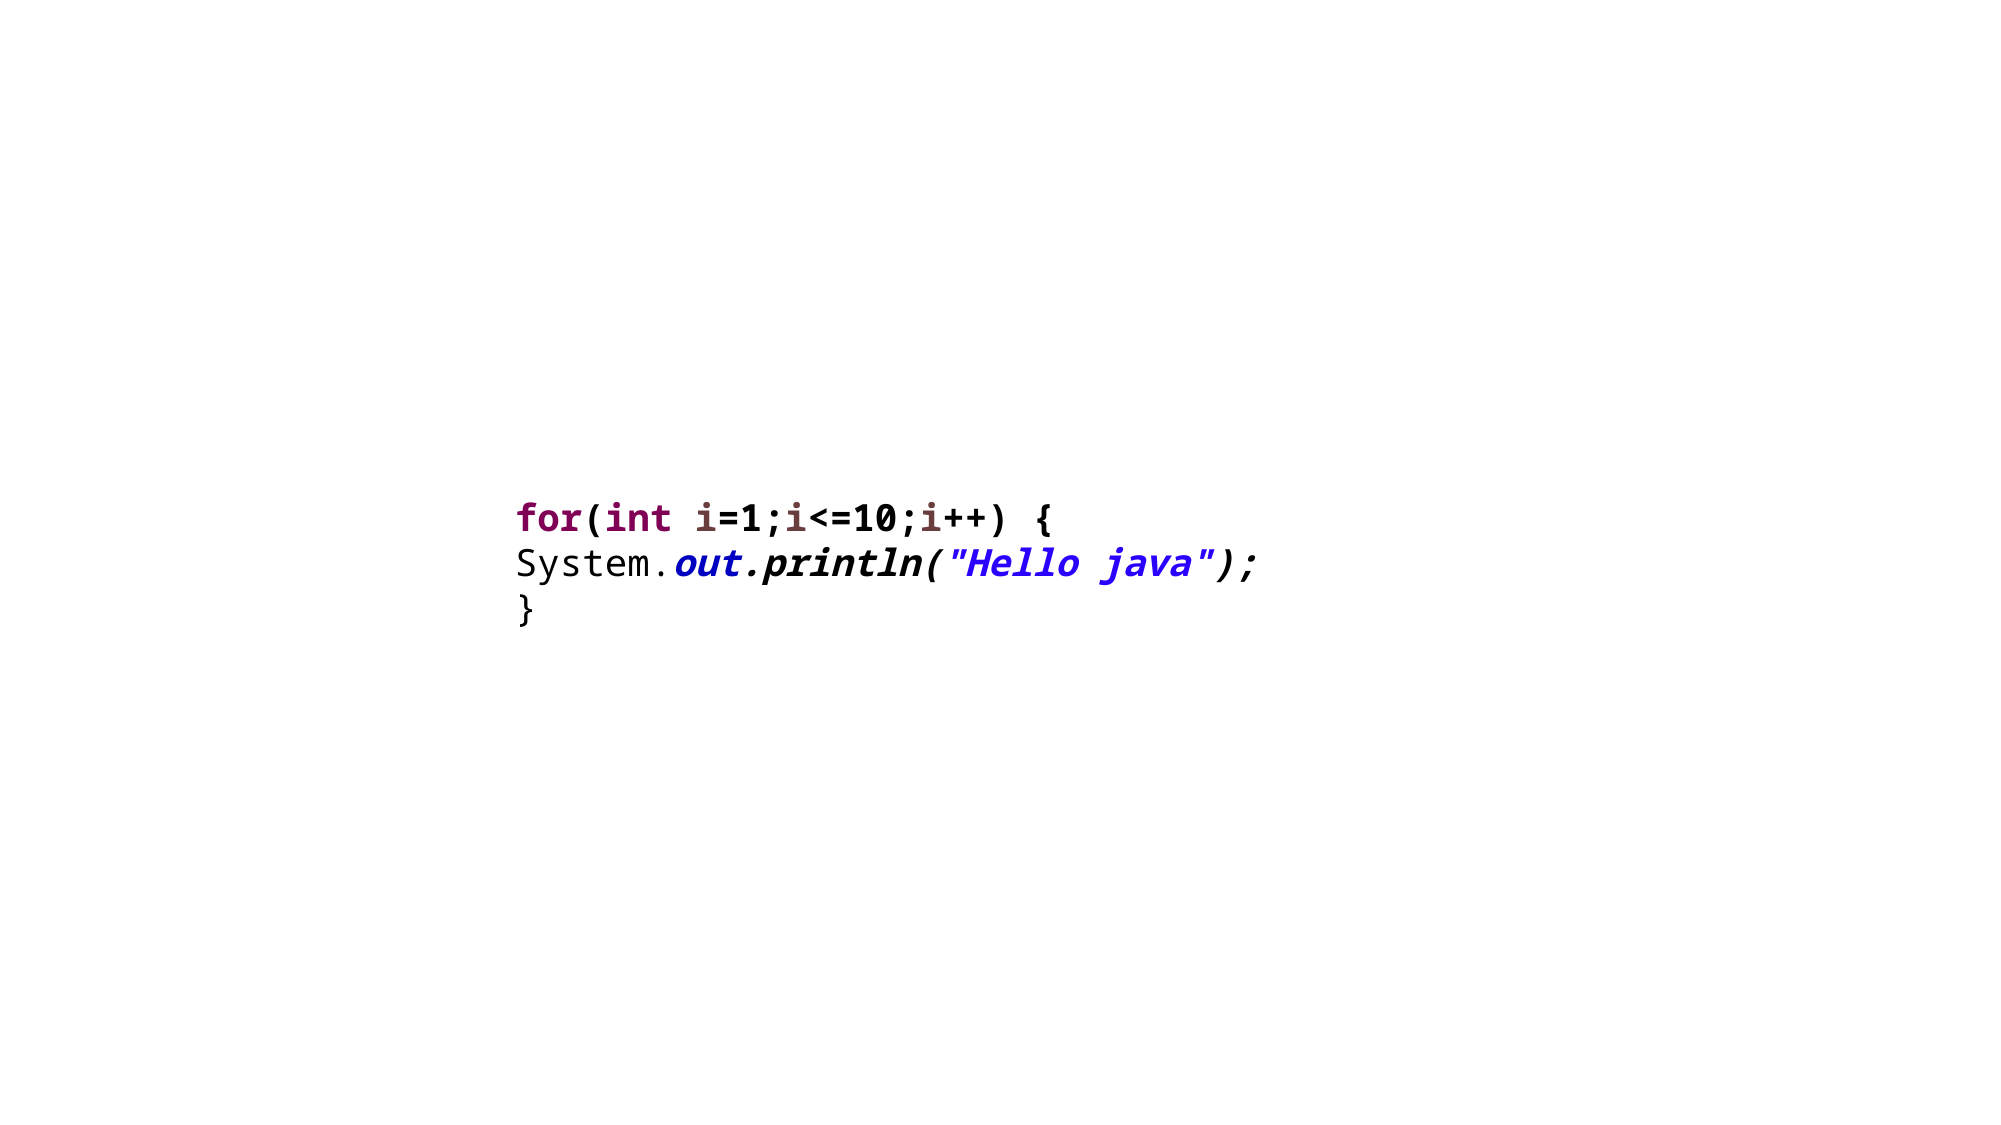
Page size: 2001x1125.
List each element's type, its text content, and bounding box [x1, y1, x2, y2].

text_box for(int i=1;i<=10;i++) { System.out.println("Hello java"); } [500, 486, 1501, 637]
